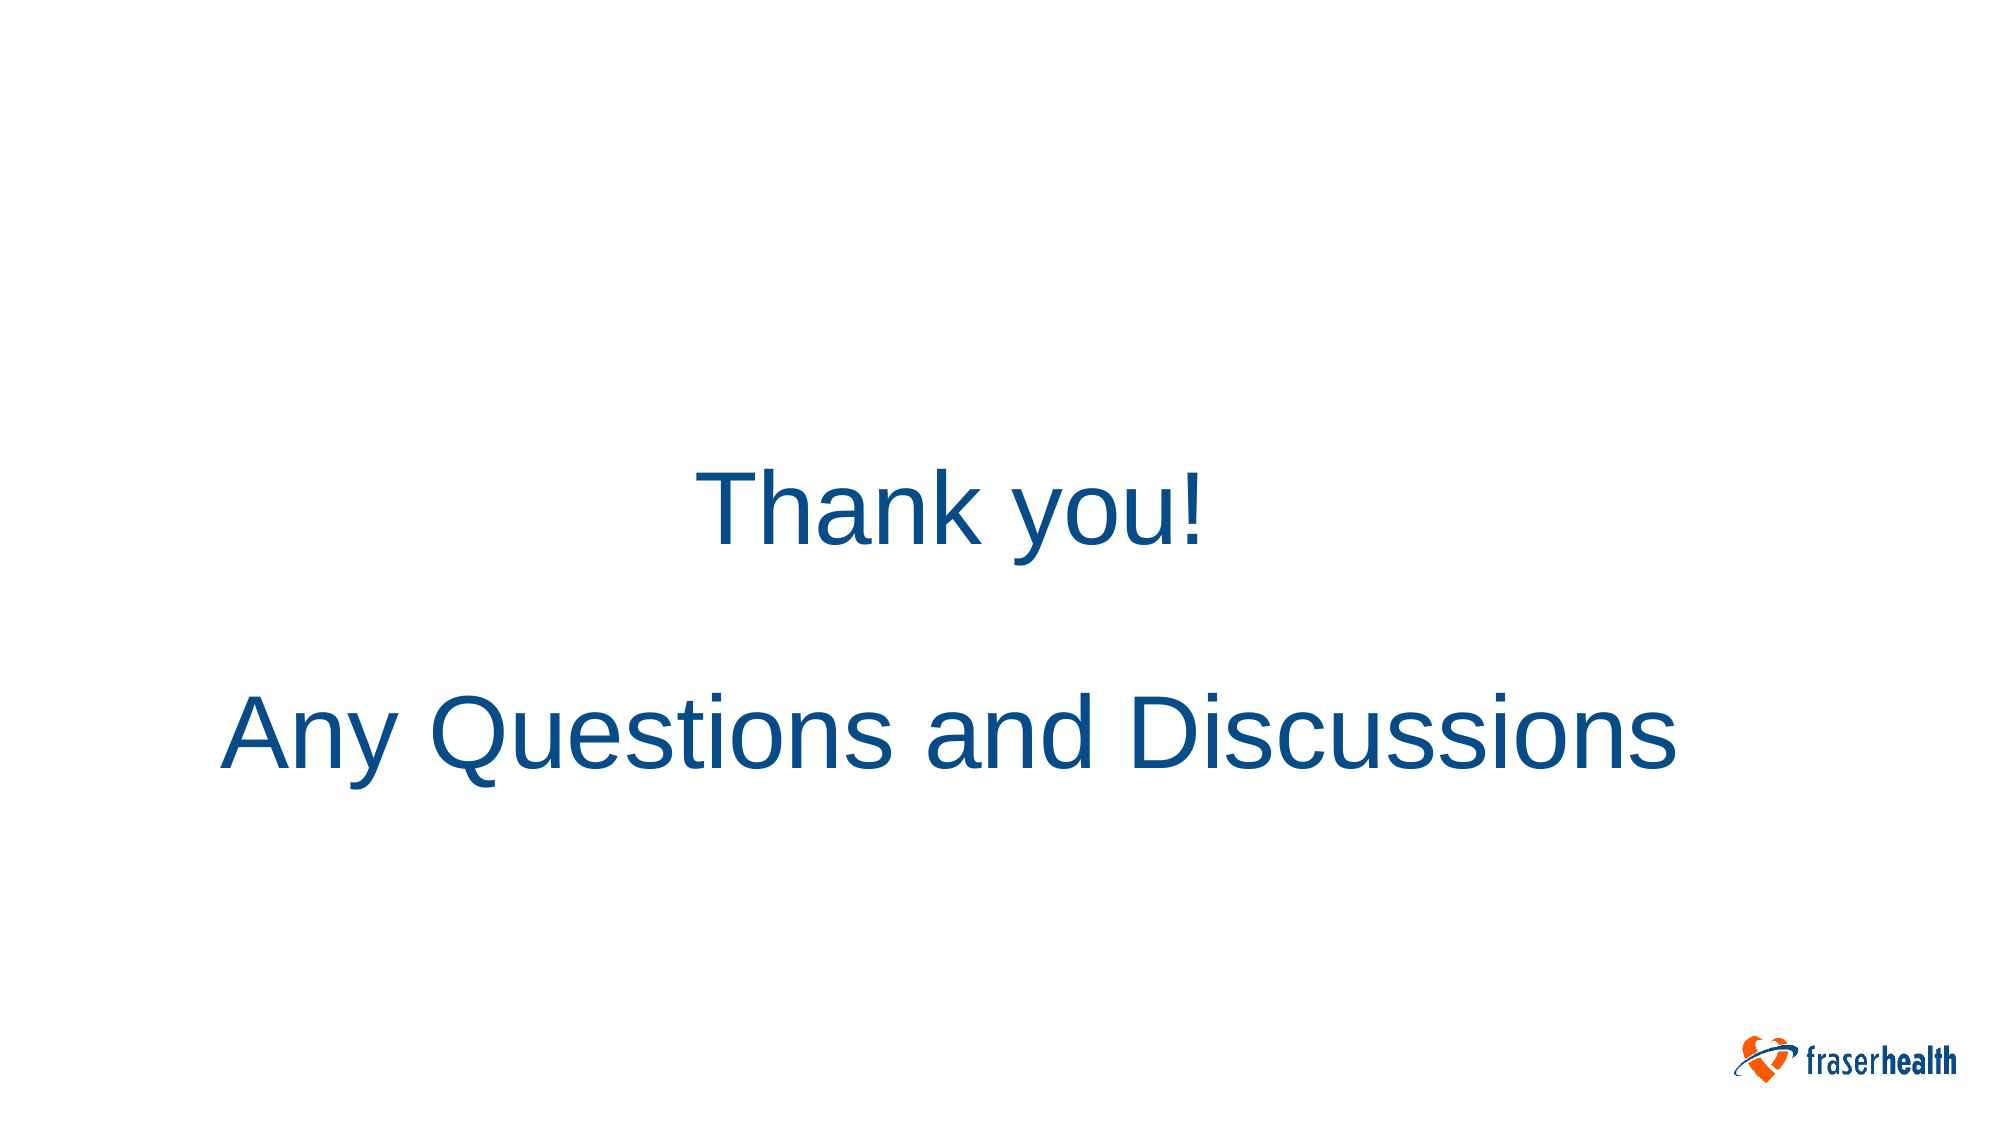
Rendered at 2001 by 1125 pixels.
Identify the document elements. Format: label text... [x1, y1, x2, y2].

title Thank you! Any Questions and Discussions [201, 406, 1701, 799]
picture [1734, 1036, 1956, 1083]
